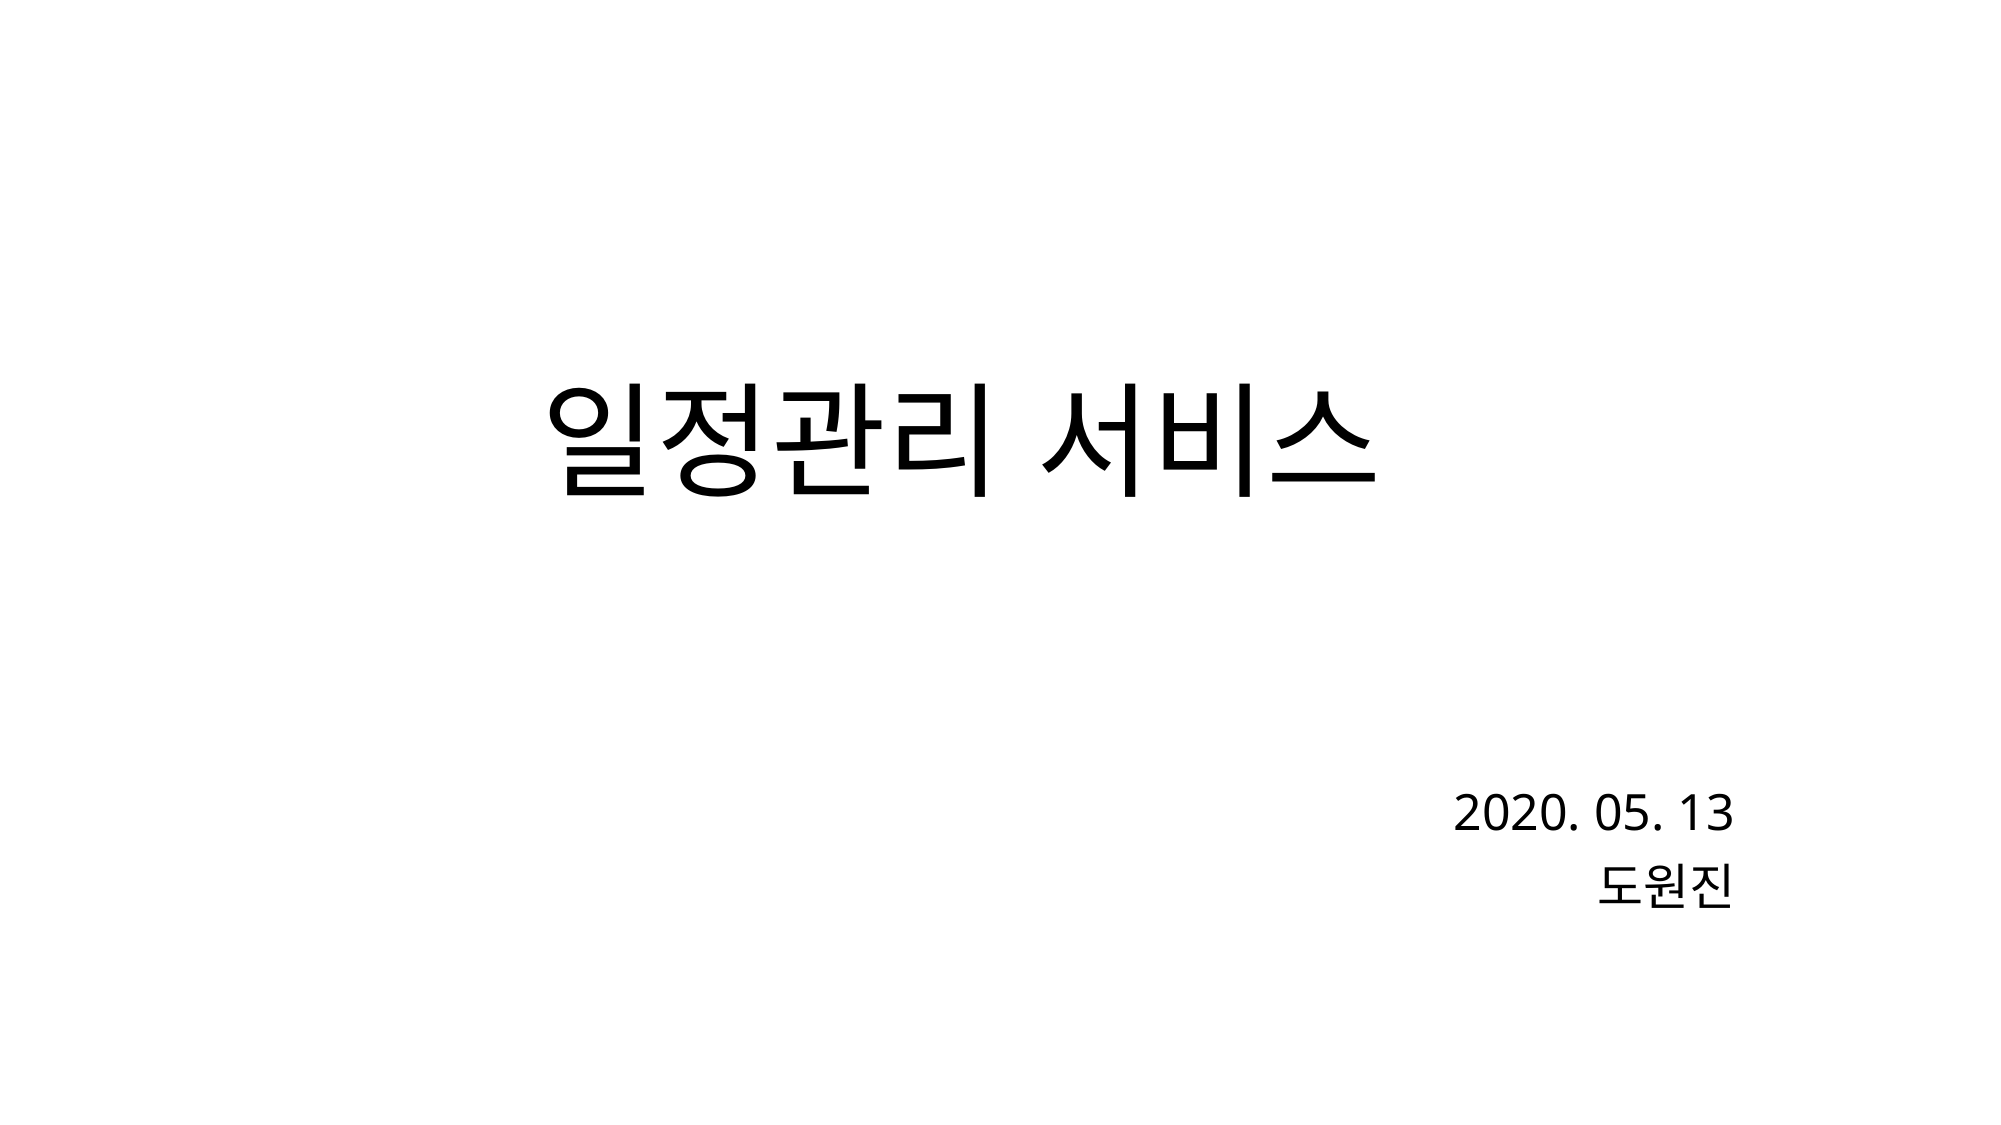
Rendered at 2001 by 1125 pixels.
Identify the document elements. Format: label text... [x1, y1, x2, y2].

text_box 2020. 05. 13 도원진 [1282, 779, 1750, 961]
title 일정관리 서비스 [210, 327, 1711, 522]
